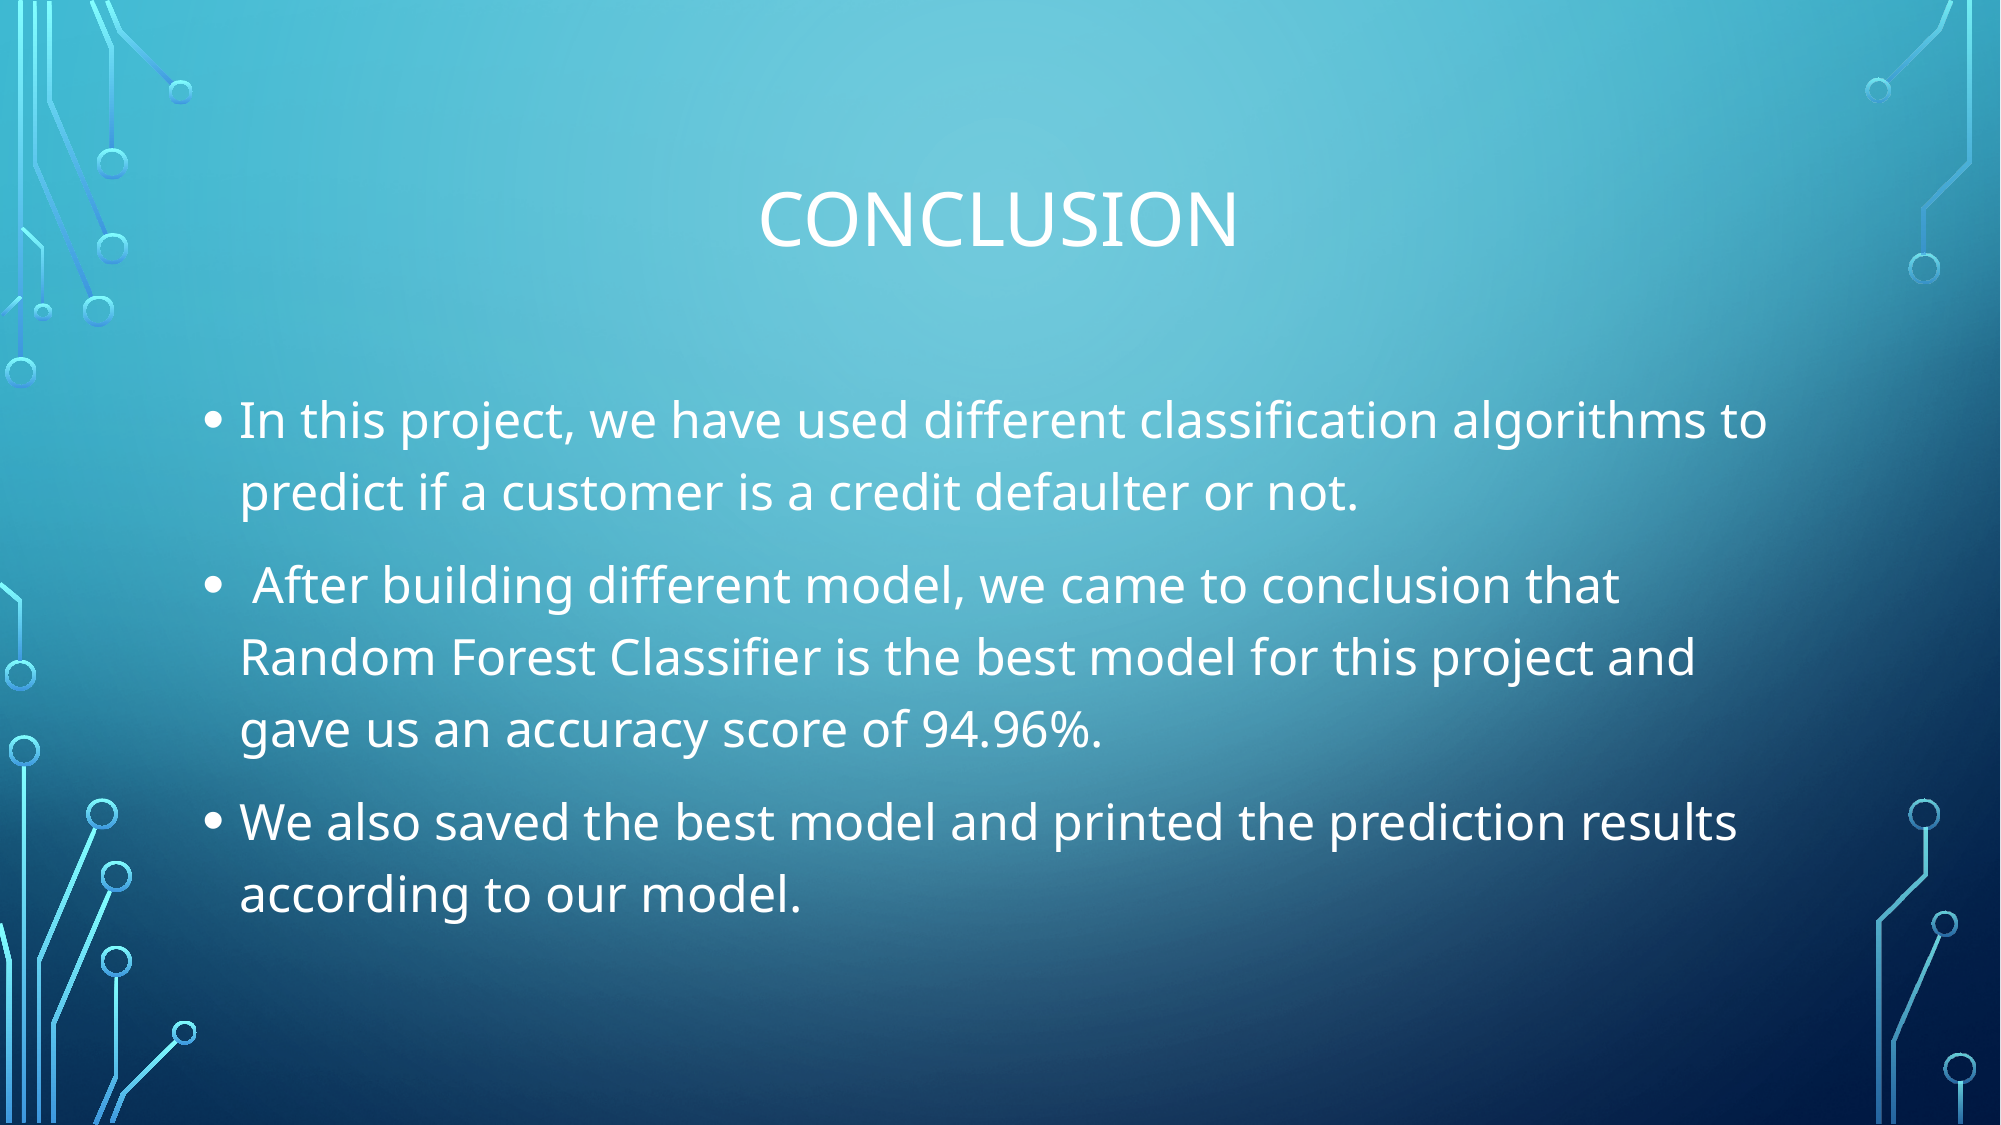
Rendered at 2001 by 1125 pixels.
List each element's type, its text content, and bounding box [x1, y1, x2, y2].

title Conclusion [187, 101, 1813, 344]
list In this project, we have used different classification algorithms to predict if a customer is a credit defaulter or not. After building different model, we came to conclusion that Random Forest Classifier is the best model for this project and gave us an accuracy score of 94.96%. We also saved the best model and printed the prediction results according to our model. [187, 369, 1813, 950]
